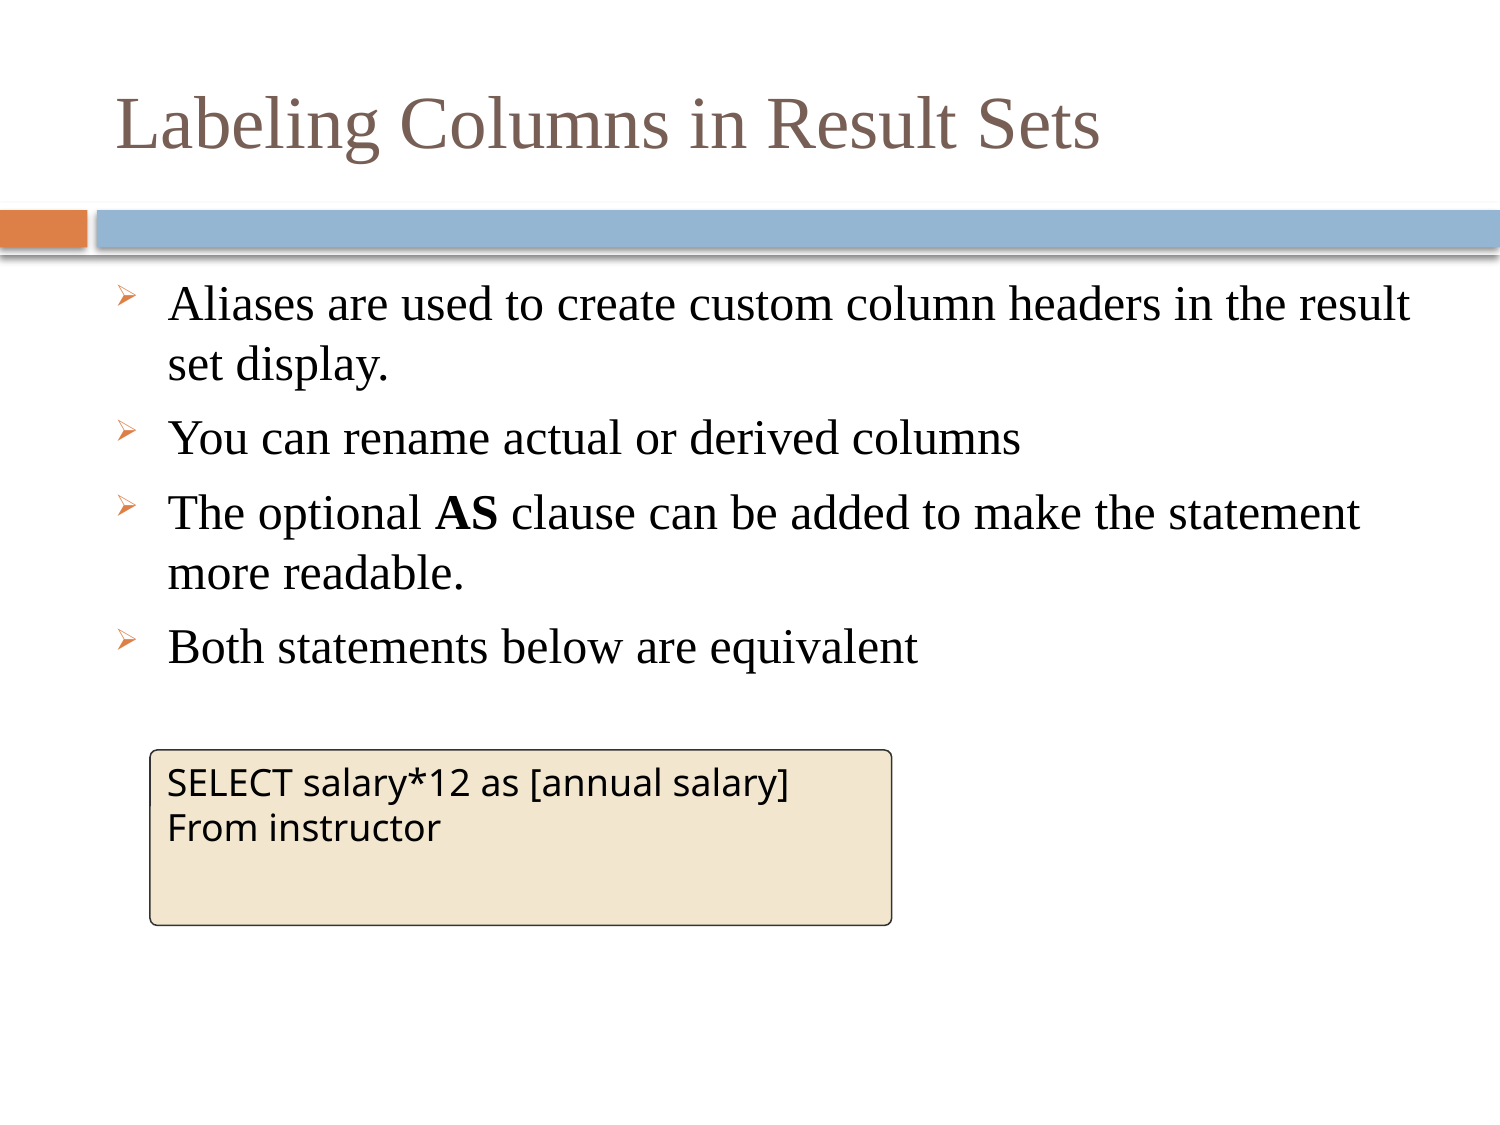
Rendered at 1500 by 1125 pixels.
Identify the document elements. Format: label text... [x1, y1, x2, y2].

title Labeling Columns in Result Sets [100, 37, 1438, 200]
list Aliases are used to create custom column headers in the result set display. You can rename actual or derived columns The optional AS clause can be added to make the statement more readable. Both statements below are equivalent [100, 262, 1438, 1005]
text_box SELECT salary*12 as [annual salary] From instructor [149, 749, 892, 926]
